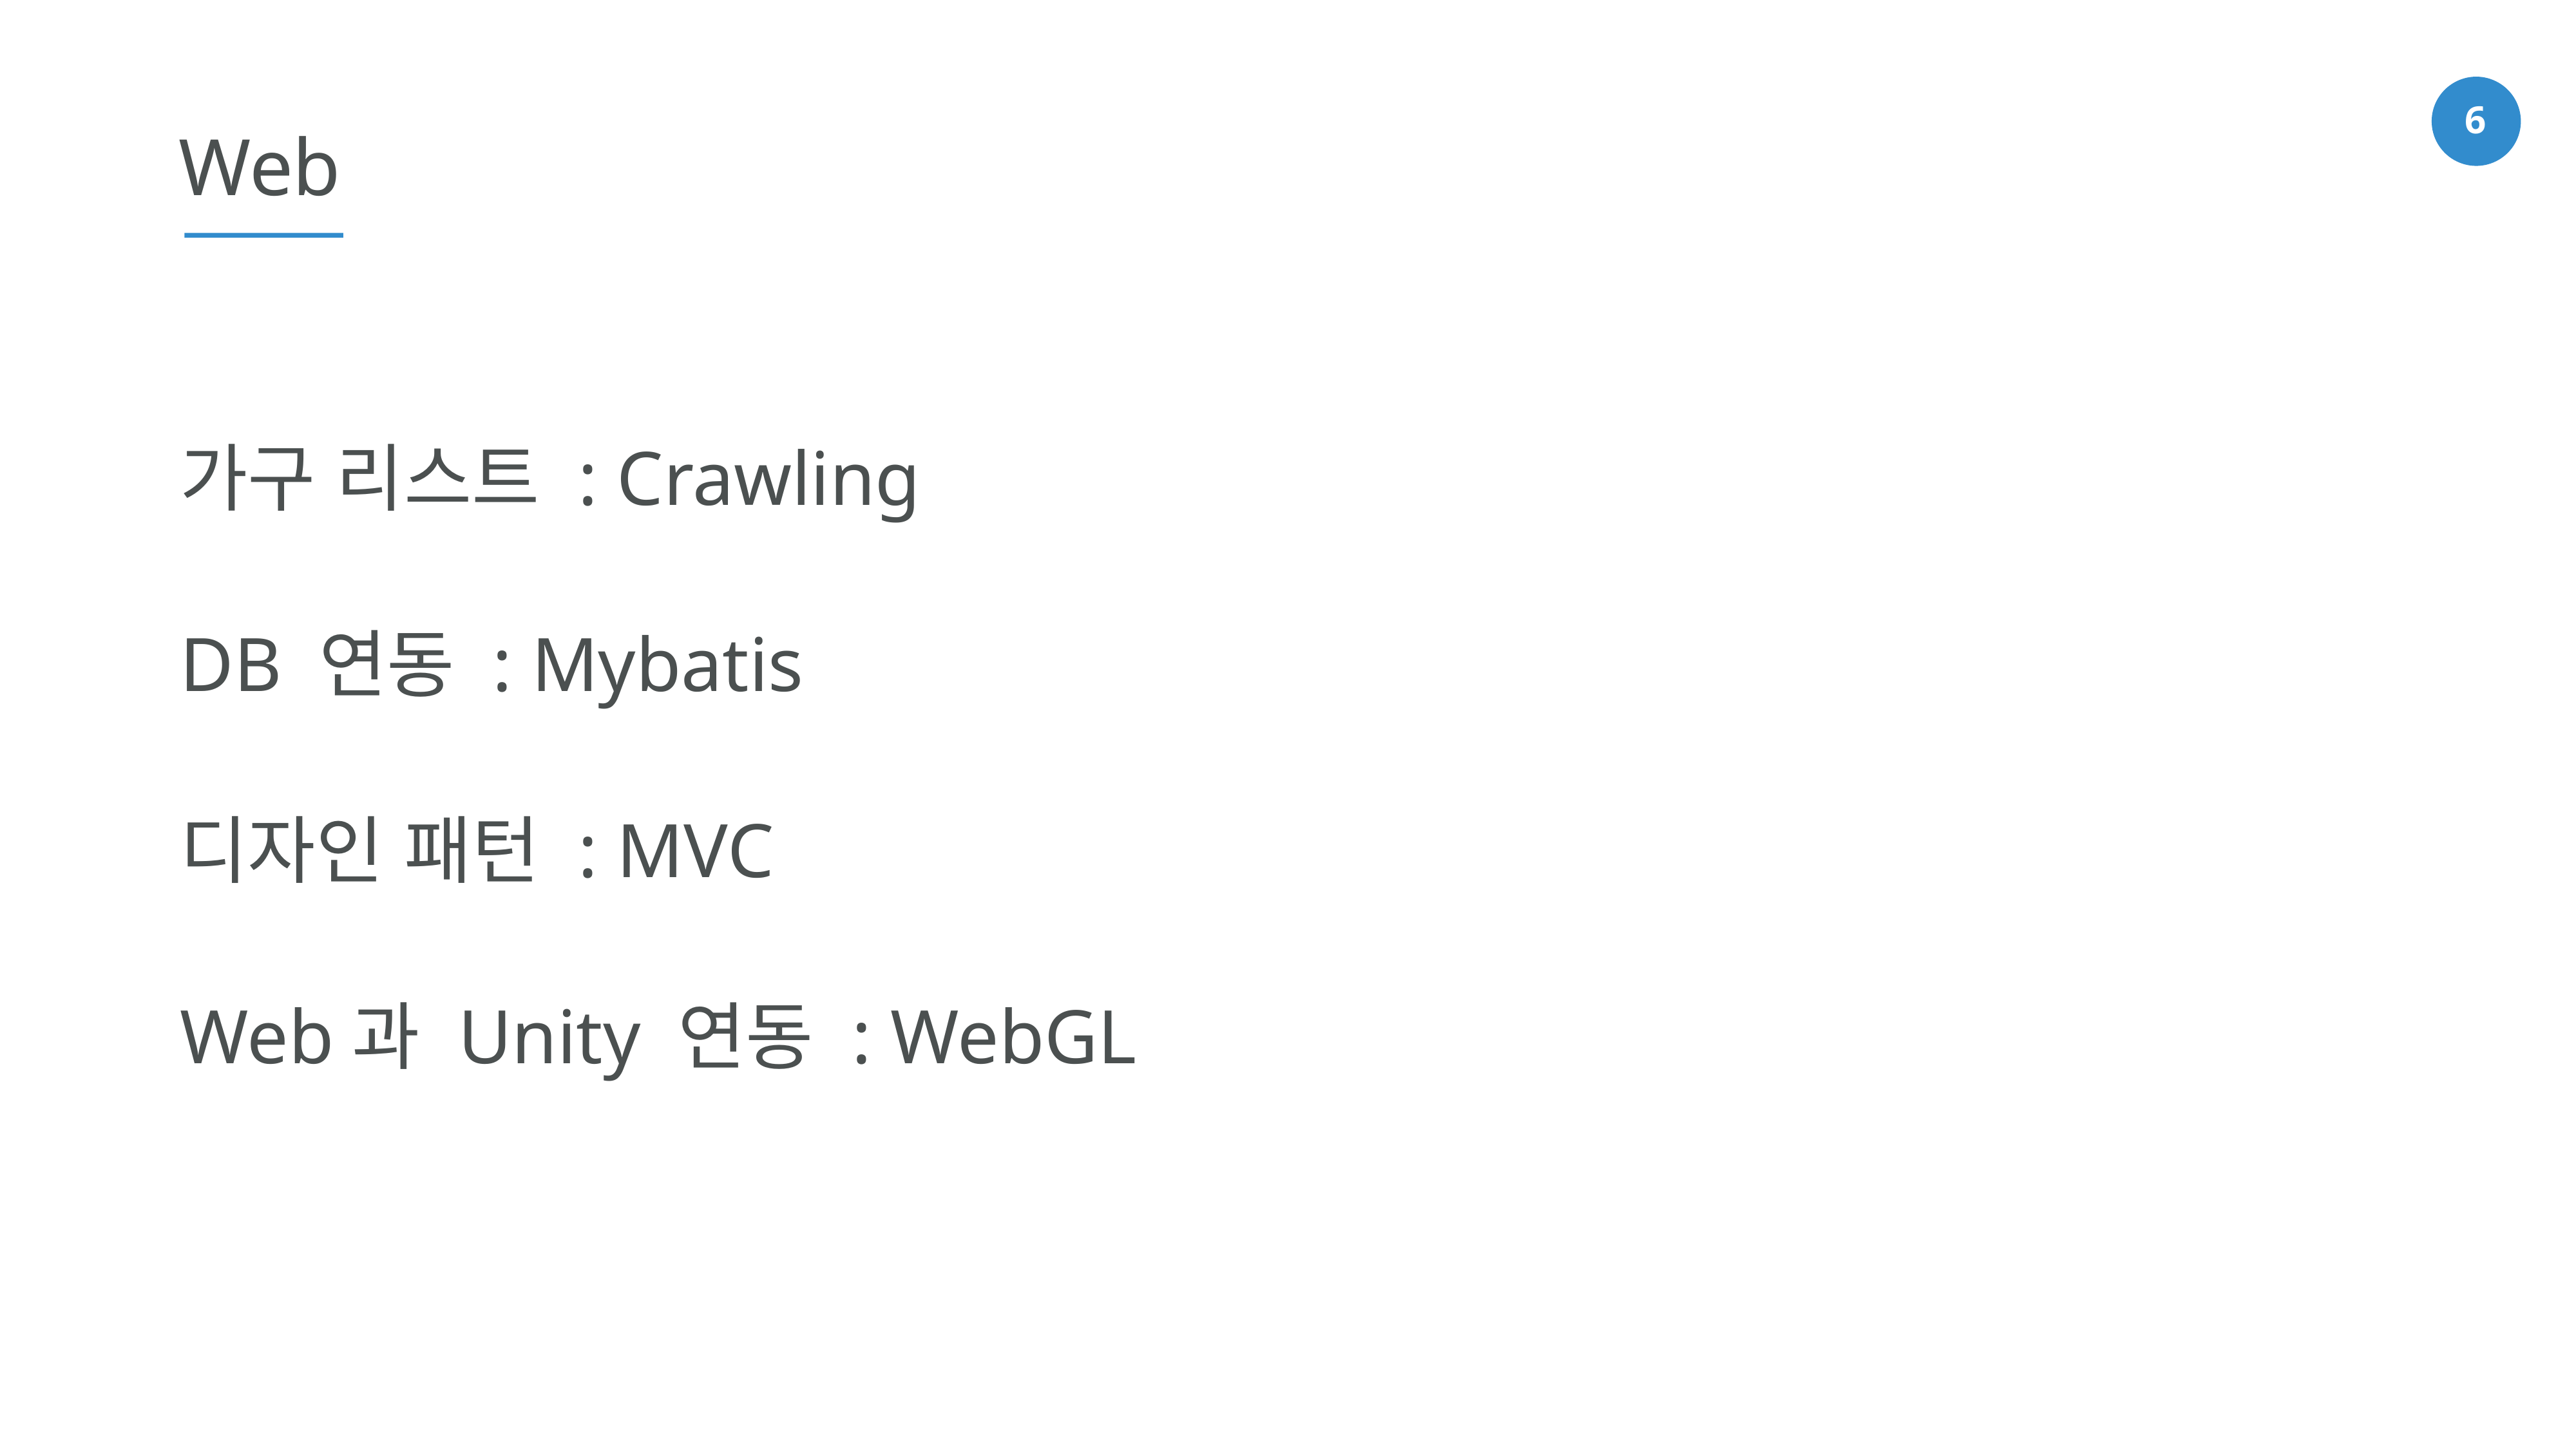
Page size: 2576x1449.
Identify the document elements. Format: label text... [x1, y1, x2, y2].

text_box 가구 리스트 : Crawling DB 연동 : Mybatis 디자인 패턴 : MVC Web과 Unity 연동 : WebGL [180, 469, 1999, 1079]
text_box Web [178, 117, 341, 211]
text_box [184, 232, 344, 238]
